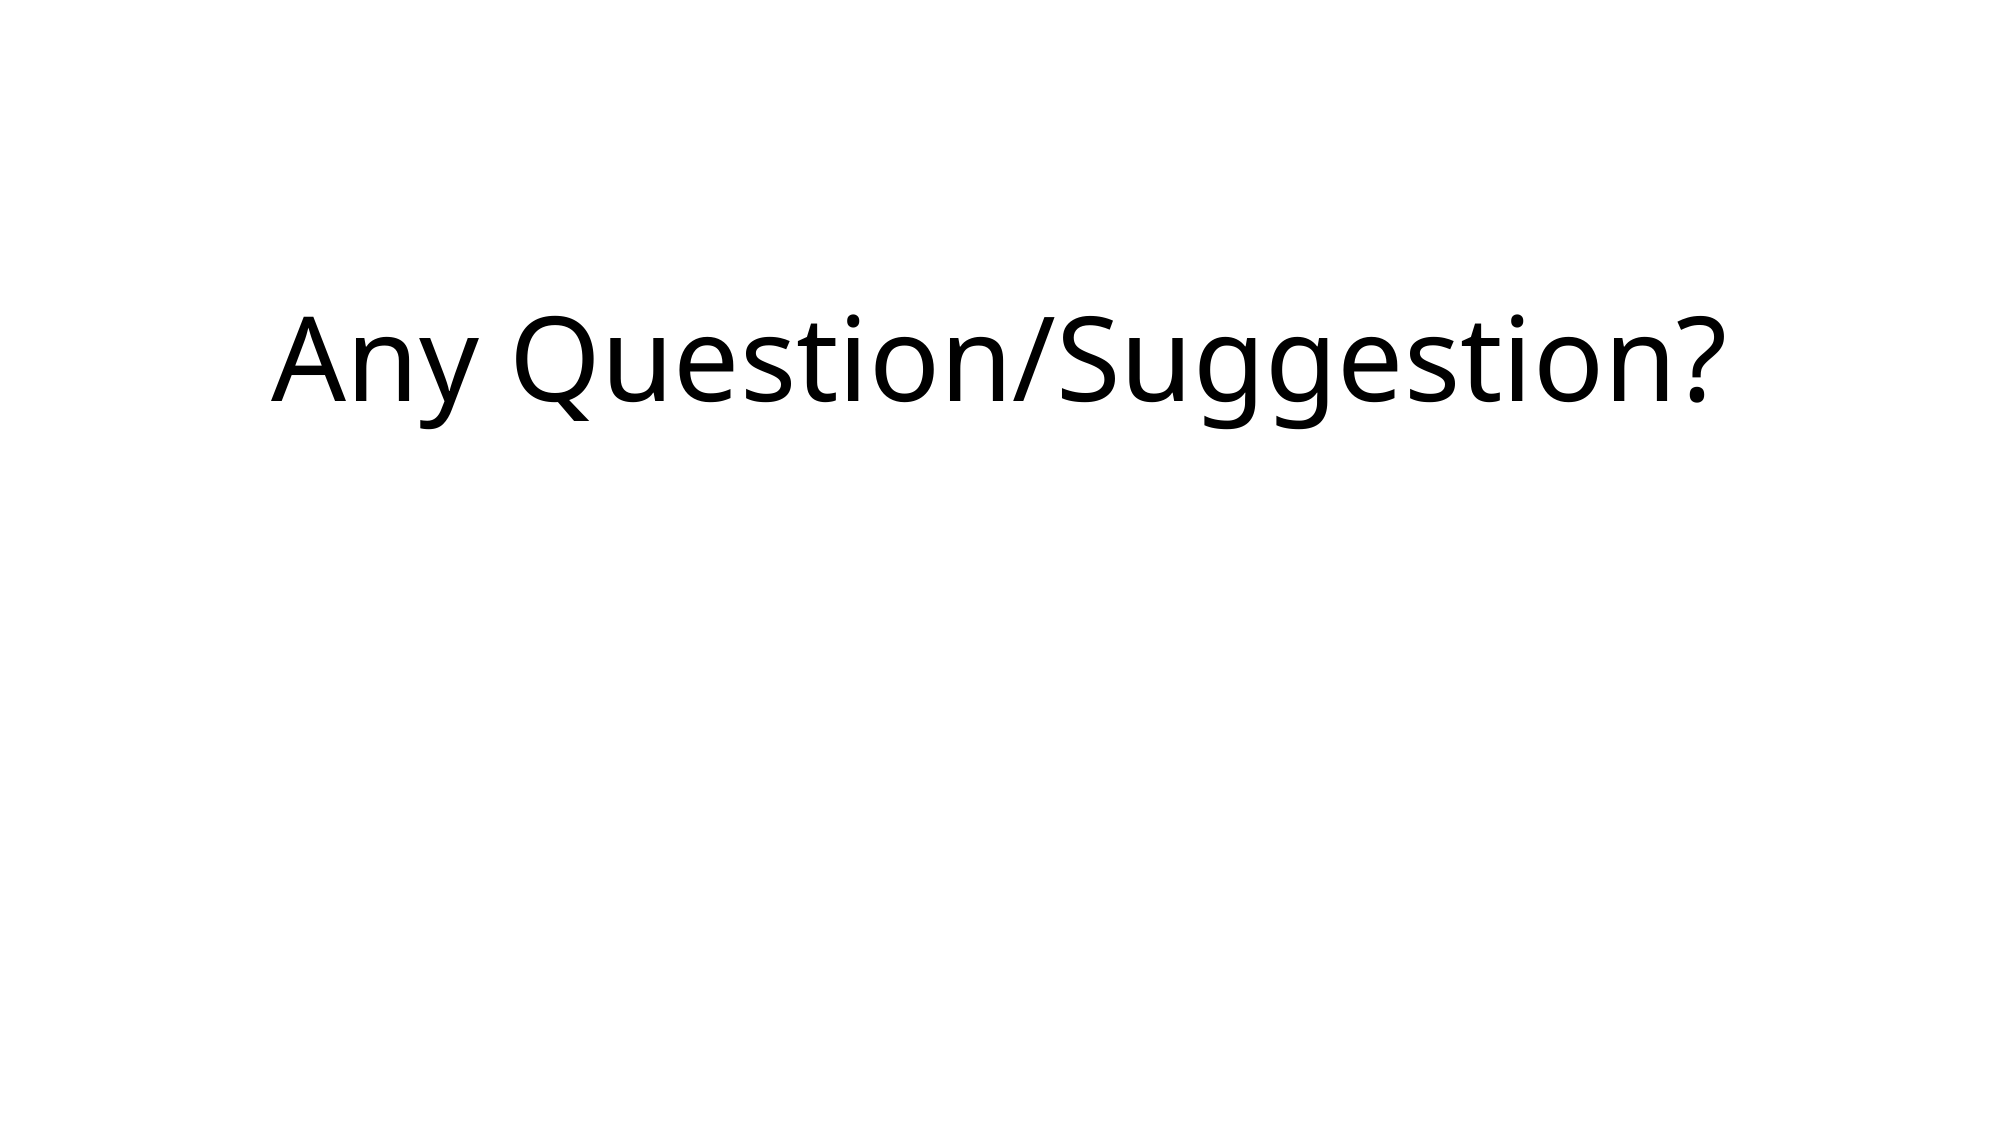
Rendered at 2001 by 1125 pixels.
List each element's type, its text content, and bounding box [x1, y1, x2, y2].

title Any Question/Suggestion? [249, 184, 1750, 576]
